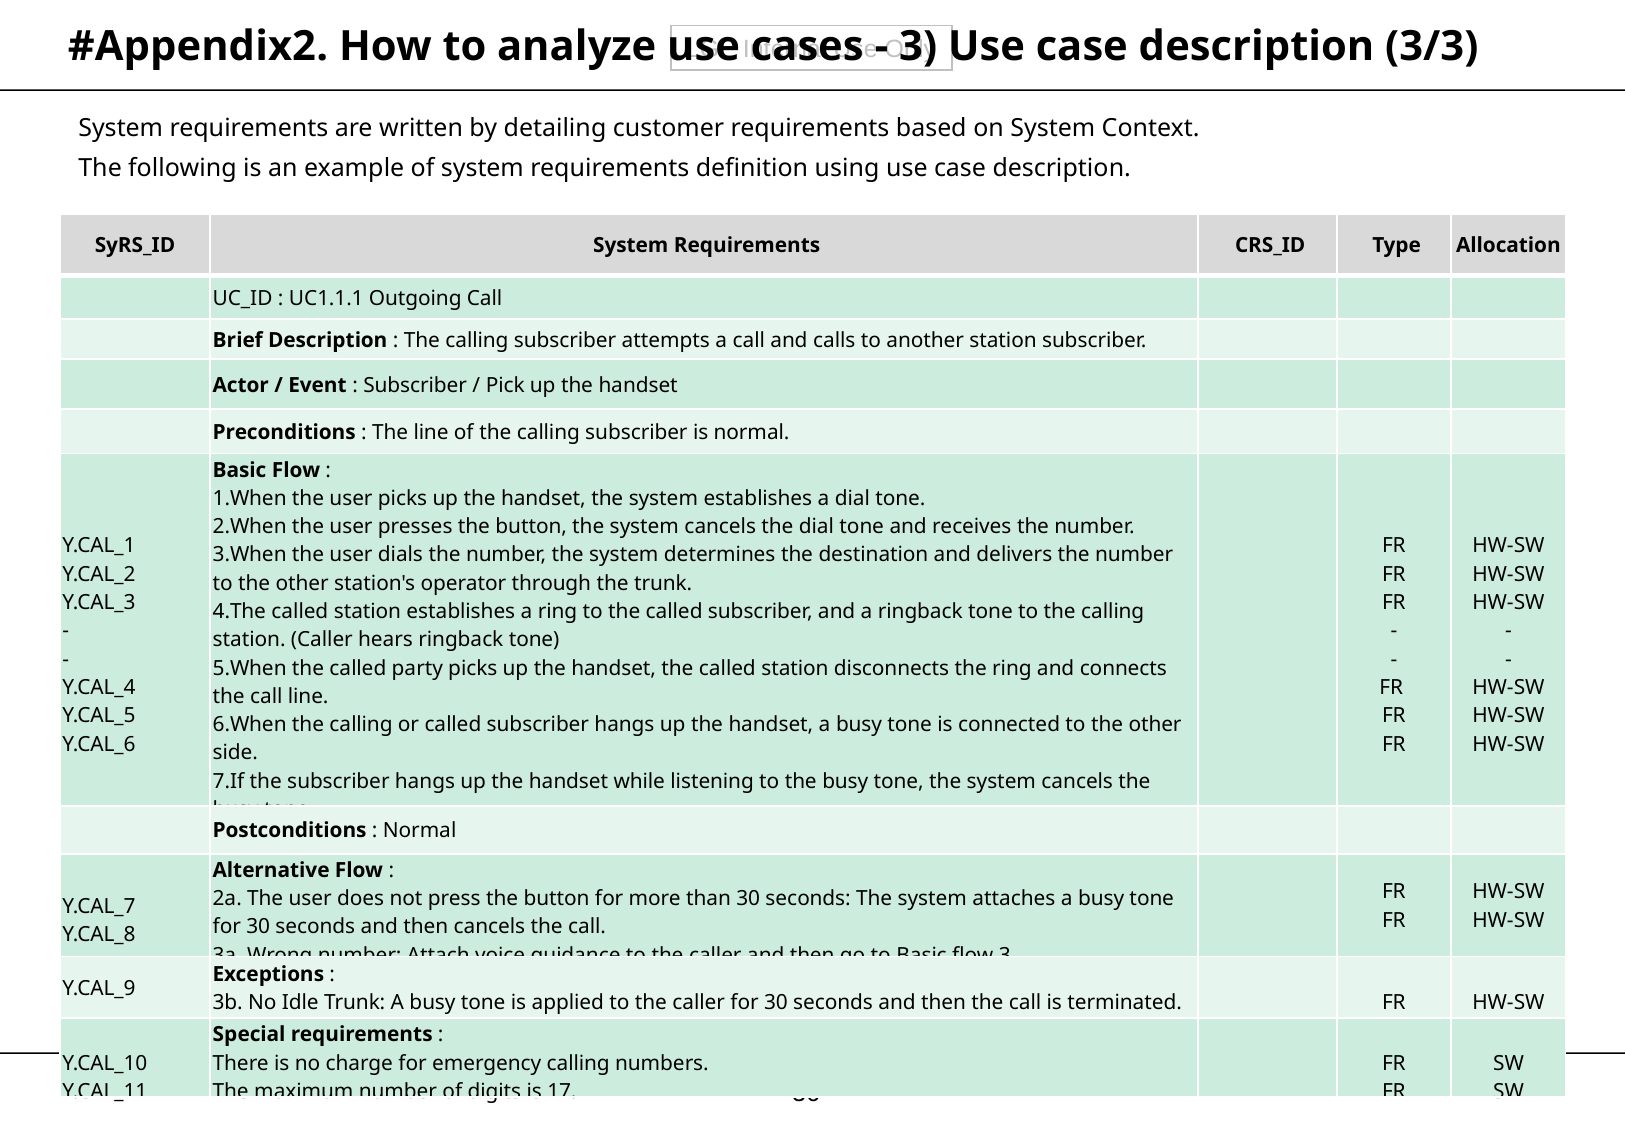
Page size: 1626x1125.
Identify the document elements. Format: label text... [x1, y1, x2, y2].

table_cell [1452, 278, 1565, 318]
table_cell [1199, 957, 1336, 1017]
text_box System requirements are written by detailing customer requirements based on System Context. The following is an example of system requirements definition using use case description. [63, 107, 1551, 189]
table_cell [1338, 360, 1450, 408]
table_cell [61, 278, 209, 318]
table_header Type [1338, 215, 1450, 273]
table_cell FR FR [1338, 1019, 1450, 1096]
table_cell HW-SW HW-SW HW-SW - - HW-SW HW-SW HW-SW [1452, 454, 1565, 805]
table_cell Basic Flow : When the user picks up the handset, the system establishes a dial tone. When the user presses the button, the system cancels the dial tone and receives the number. When the user dials the number, the system determines the destination and delivers the number to the other station's operator through the trunk. The called station establishes a ring to the called subscriber, and a ringback tone to the calling station. (Caller hears ringback tone) When the called party picks up the handset, the called station disconnects the ring and connects the call line. When the calling or called subscriber hangs up the handset, a busy tone is connected to the other side. If the subscriber hangs up the handset while listening to the busy tone, the system cancels the busy tone. The system sends the billing information to the billing center. [211, 454, 1197, 805]
table_cell [61, 360, 209, 408]
table_cell [1199, 807, 1336, 853]
table_cell [1199, 320, 1336, 358]
table_cell Y.CAL_1 Y.CAL_2 Y.CAL_3 - - Y.CAL_4 Y.CAL_5 Y.CAL_6 [61, 454, 209, 805]
table_cell [1338, 807, 1450, 853]
table_cell [1452, 360, 1565, 408]
table_cell [1452, 320, 1565, 358]
table_header SyRS_ID [61, 215, 209, 273]
table_cell FR FR FR - - FR FR FR [1338, 454, 1450, 805]
table_cell Y.CAL_10 Y.CAL_11 [61, 1019, 209, 1096]
table_cell [61, 320, 209, 358]
table_cell [1199, 855, 1336, 956]
table_cell FR FR [1338, 855, 1450, 956]
table_cell [1452, 410, 1565, 453]
table_cell Special requirements : There is no charge for emergency calling numbers. The maximum number of digits is 17. [211, 1019, 1197, 1096]
table_cell [61, 807, 209, 853]
table_cell SW SW [1452, 1019, 1565, 1096]
table_cell [1338, 320, 1450, 358]
table_cell Y.CAL_9 [61, 957, 209, 1017]
table_cell [1338, 278, 1450, 318]
table_cell HW-SW HW-SW [1452, 855, 1565, 956]
table_cell [61, 410, 209, 453]
table_header Allocation [1452, 215, 1565, 273]
table_cell Exceptions : 3b. No Idle Trunk: A busy tone is applied to the caller for 30 seconds and then the call is terminated. [211, 957, 1197, 1017]
table_cell Alternative Flow : 2a. The user does not press the button for more than 30 seconds: The system attaches a busy tone for 30 seconds and then cancels the call. 3a. Wrong number: Attach voice guidance to the caller and then go to Basic flow 3. [211, 855, 1197, 956]
table_cell Brief Description : The calling subscriber attempts a call and calls to another station subscriber. [211, 320, 1197, 358]
title #Appendix2. How to analyze use cases - 3) Use case description (3/3) [53, 11, 1516, 84]
table_cell UC_ID : UC1.1.1 Outgoing Call [211, 278, 1197, 318]
table_cell [1199, 454, 1336, 805]
table_header System Requirements [211, 215, 1197, 273]
table_cell [1199, 1019, 1336, 1096]
table_cell Preconditions : The line of the calling subscriber is normal. [211, 410, 1197, 453]
table_cell HW-SW [1452, 957, 1565, 1017]
table_cell Actor / Event : Subscriber / Pick up the handset [211, 360, 1197, 408]
table_cell FR [1338, 957, 1450, 1017]
table_cell [1199, 278, 1336, 318]
table_cell Postconditions : Normal [211, 807, 1197, 853]
table_cell [1199, 410, 1336, 453]
table_cell [1452, 807, 1565, 853]
table_cell Y.CAL_7 Y.CAL_8 [61, 855, 209, 956]
table_cell [1338, 410, 1450, 453]
table_cell [1199, 360, 1336, 408]
table_header CRS_ID [1199, 215, 1336, 273]
